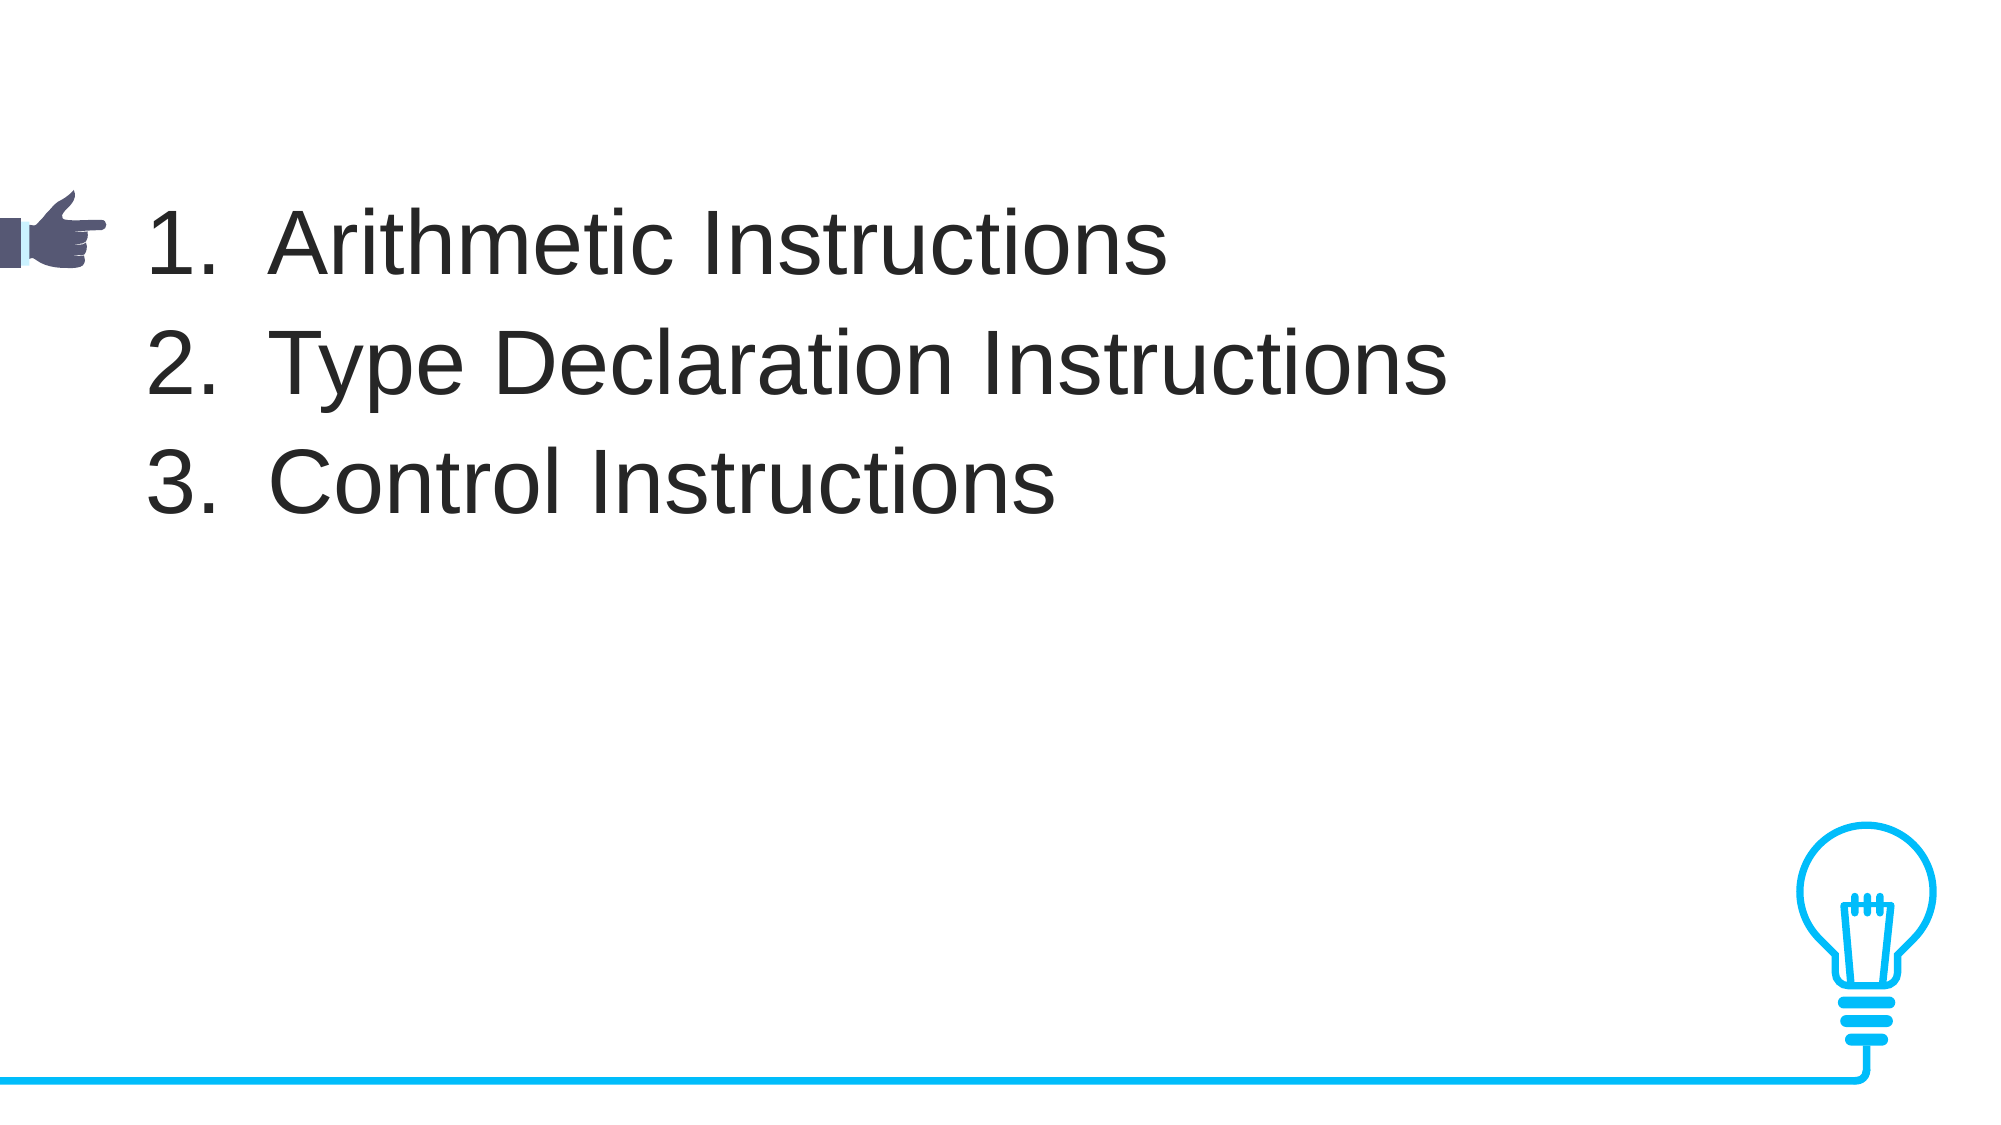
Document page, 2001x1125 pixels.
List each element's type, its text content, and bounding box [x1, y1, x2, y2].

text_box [0, 189, 107, 269]
list Arithmetic Instructions Type Declaration Instructions Control Instructions [130, 46, 1927, 683]
